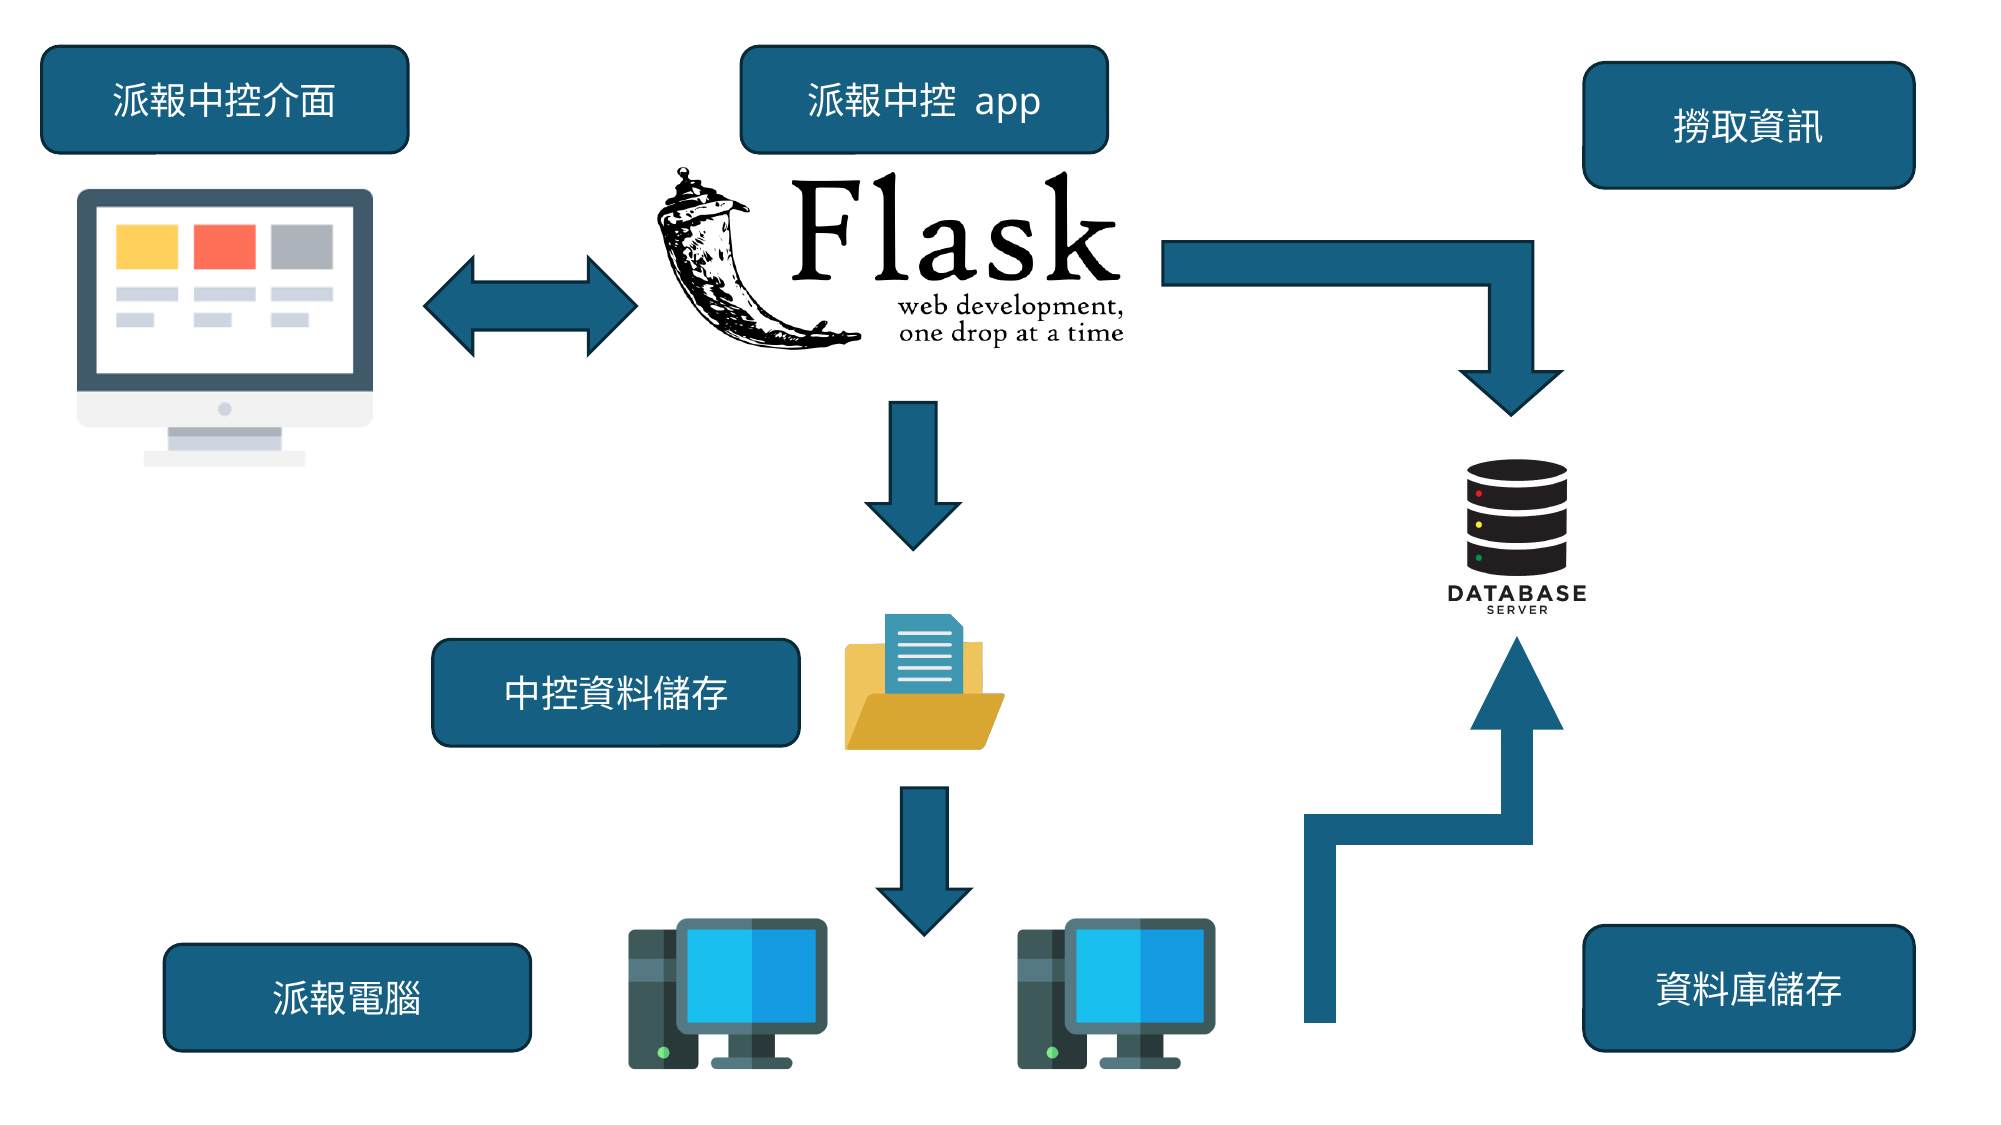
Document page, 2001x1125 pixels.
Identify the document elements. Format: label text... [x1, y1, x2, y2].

text_box [1161, 240, 1535, 327]
text_box 派報中控 app [739, 44, 1110, 155]
picture [570, 884, 867, 1116]
picture [958, 884, 1255, 1116]
picture [643, 161, 1135, 355]
text_box [874, 789, 958, 938]
text_box [863, 400, 963, 552]
text_box [422, 254, 639, 358]
text_box 撈取資訊 [1582, 60, 1916, 190]
picture [1308, 327, 1726, 745]
text_box 派報中控介面 [40, 44, 410, 155]
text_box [1224, 730, 1613, 929]
text_box 資料庫儲存 [1582, 923, 1916, 1053]
picture [817, 574, 1032, 789]
picture [76, 180, 373, 477]
text_box 中控資料儲存 [431, 637, 801, 748]
text_box 派報電腦 [162, 942, 533, 1053]
